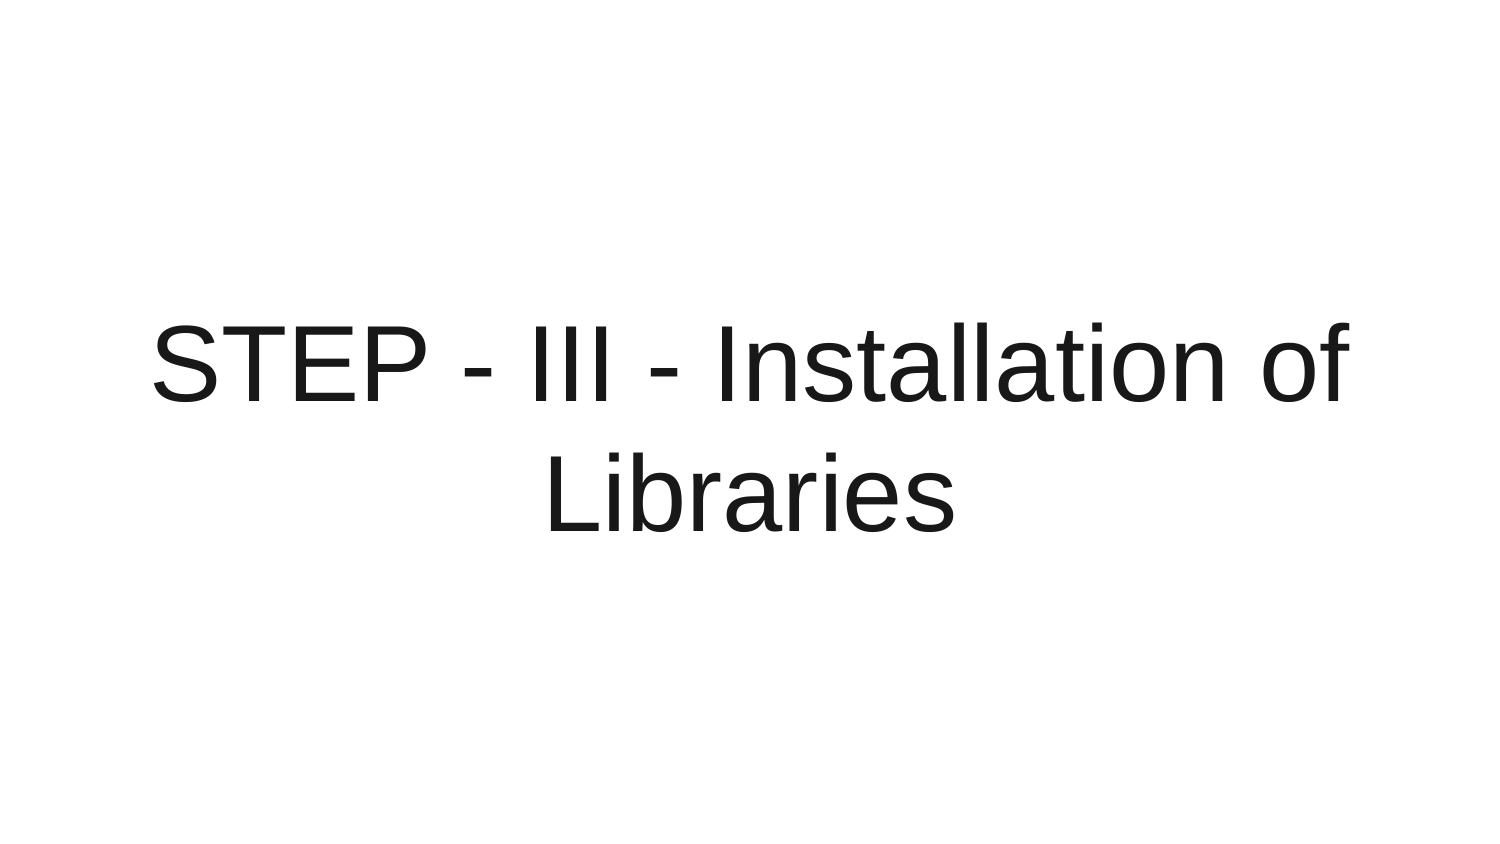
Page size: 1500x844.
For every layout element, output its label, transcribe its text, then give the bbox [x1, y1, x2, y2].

title STEP - III - Installation of Libraries [51, 231, 1449, 568]
